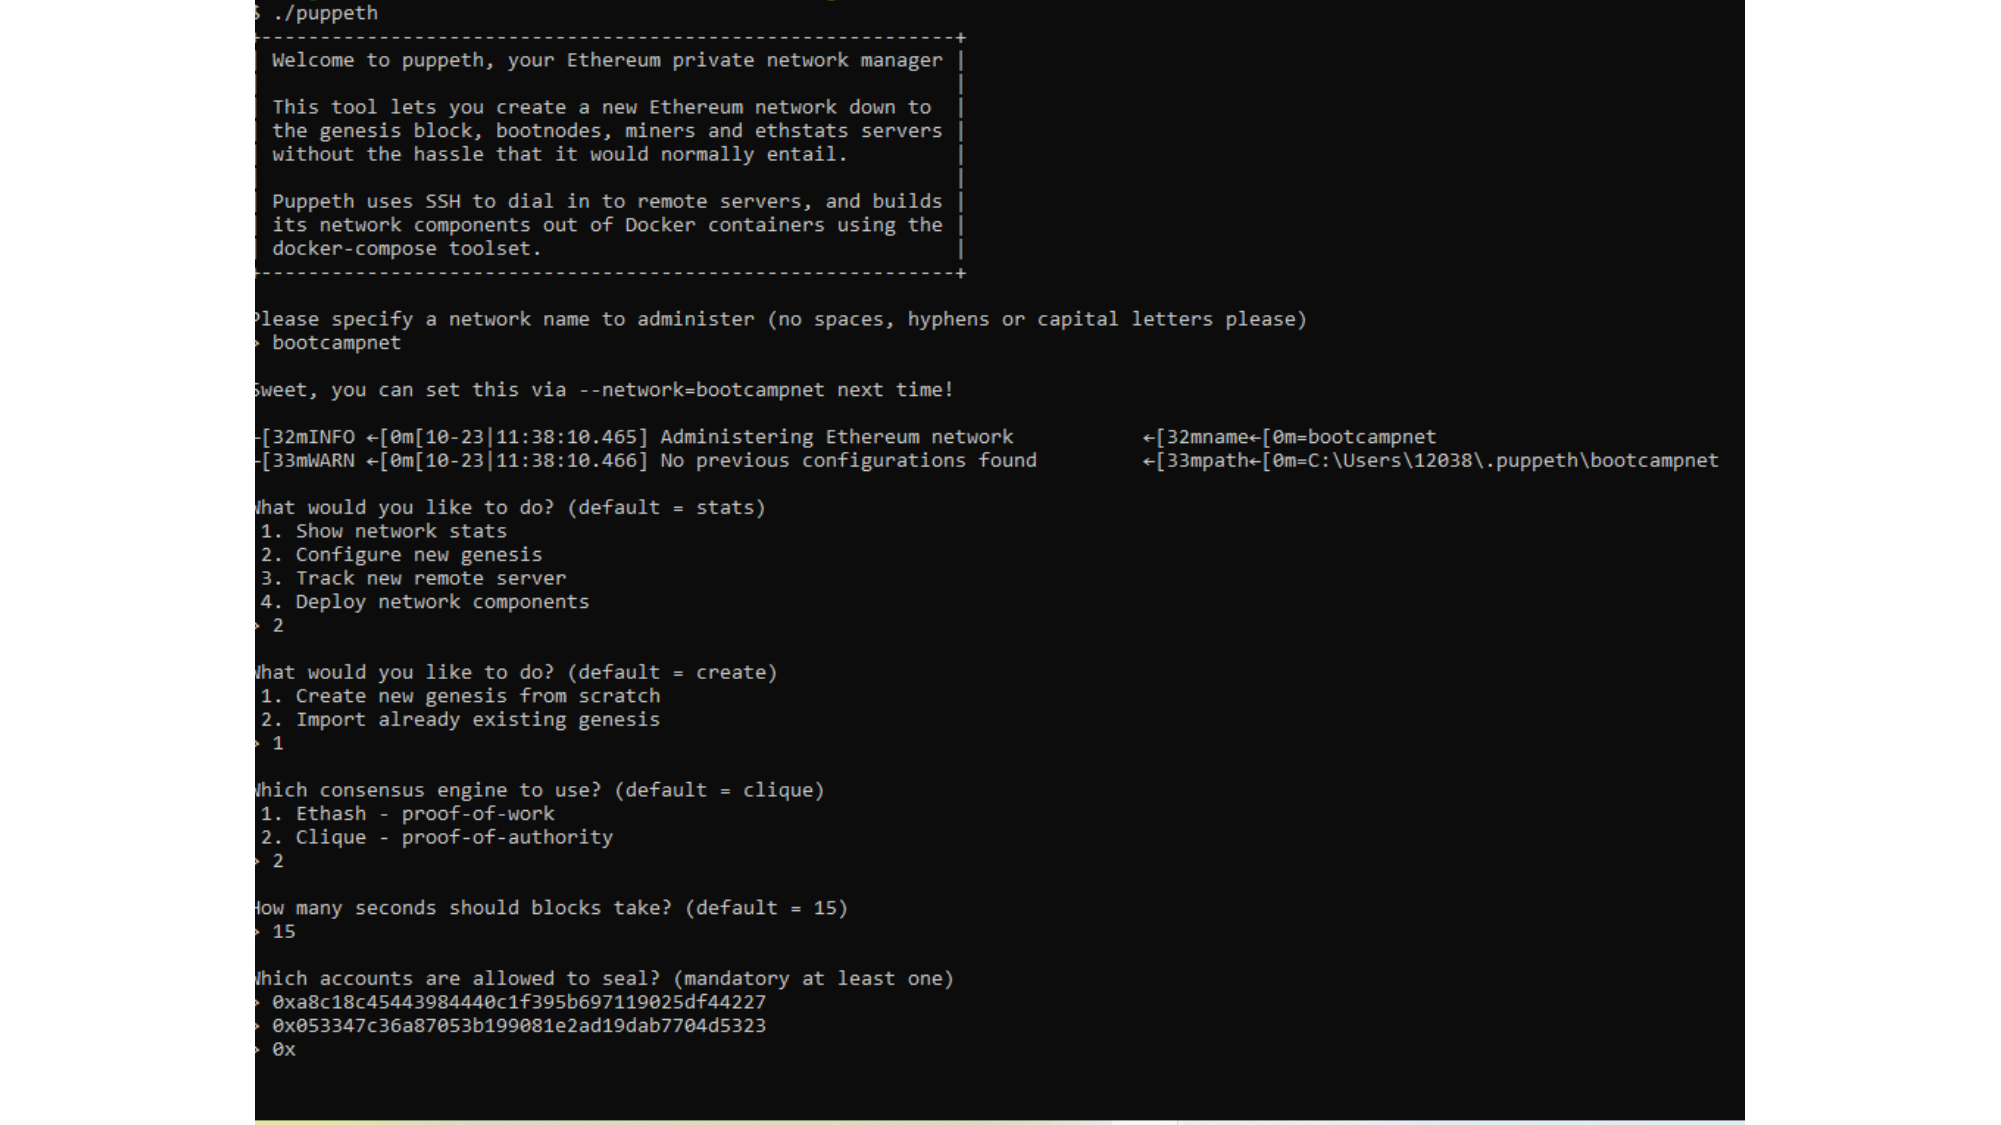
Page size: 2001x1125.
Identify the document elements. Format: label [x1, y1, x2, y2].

picture [255, 0, 1745, 1125]
